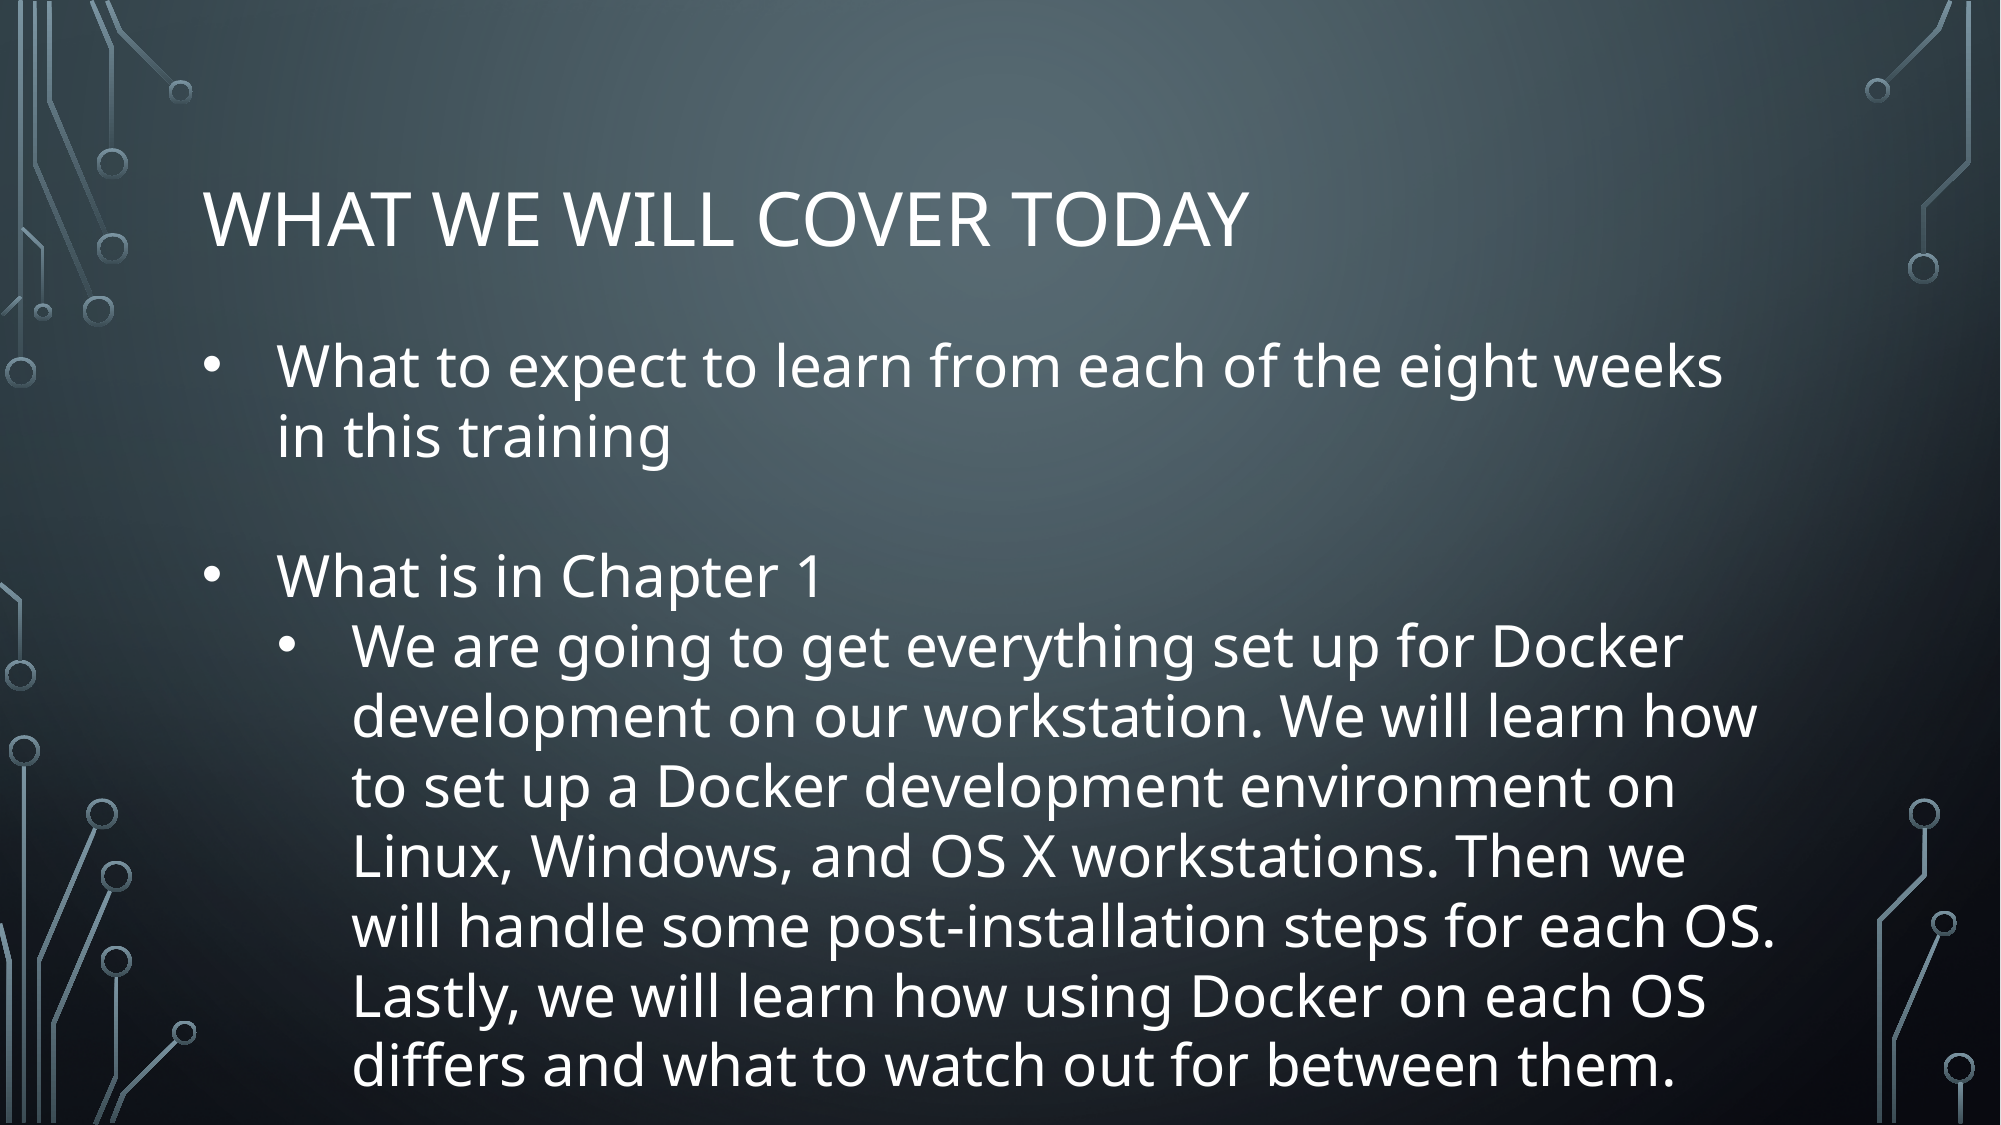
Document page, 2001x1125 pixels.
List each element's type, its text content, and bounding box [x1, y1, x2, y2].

text_box What to expect to learn from each of the eight weeks in this training What is in Chapter 1 We are going to get everything set up for Docker development on our workstation. We will learn how to set up a Docker development environment on Linux, Windows, and OS X workstations. Then we will handle some post-installation steps for each OS. Lastly, we will learn how using Docker on each OS differs and what to watch out for between them. [187, 321, 1802, 1106]
title What we will cover today [187, 101, 1813, 344]
